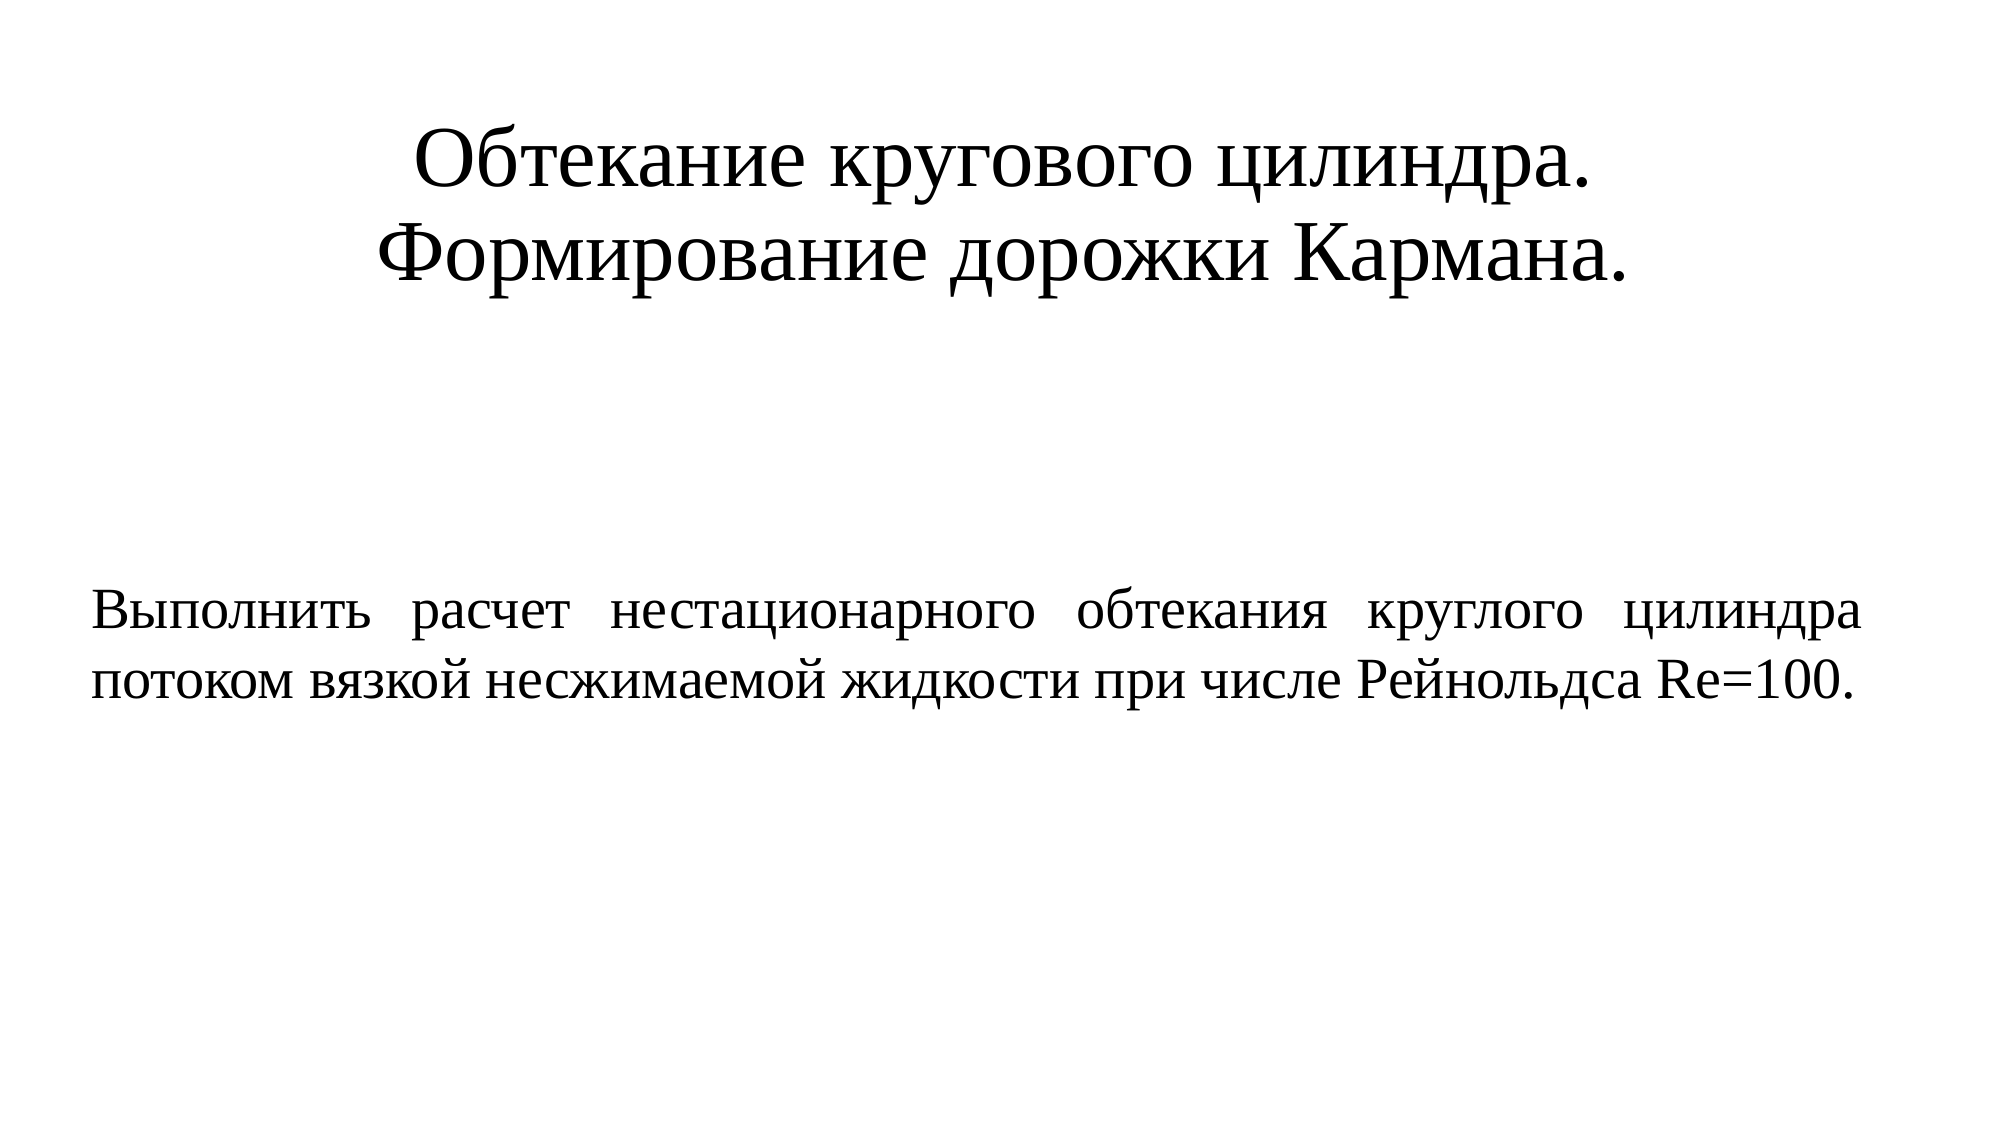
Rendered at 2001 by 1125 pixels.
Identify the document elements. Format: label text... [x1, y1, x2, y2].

title Обтекание кругового цилиндра. Формирование дорожки Кармана. [173, 103, 1835, 307]
subtitle Выполнить расчет нестационарного обтекания круглого цилиндра потоком вязкой несжимаемой жидкости при числе Рейнольдcа Re=100. [76, 562, 1879, 734]
